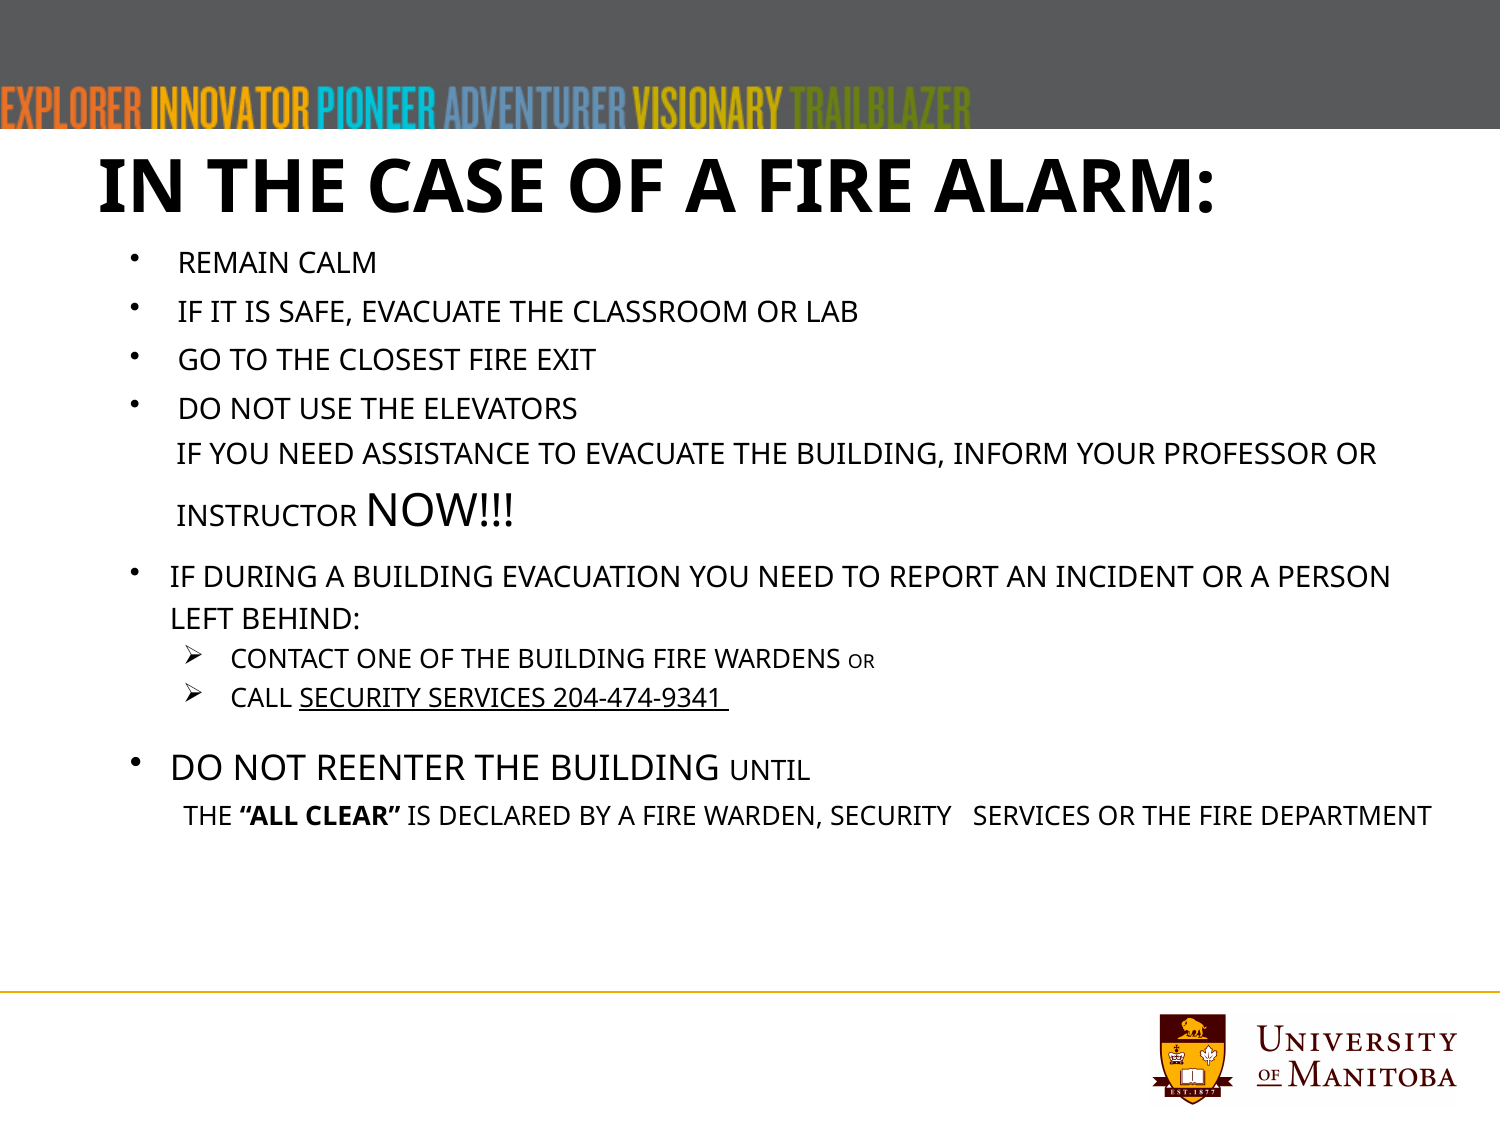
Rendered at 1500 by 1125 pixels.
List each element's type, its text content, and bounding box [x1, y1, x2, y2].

picture [1149, 1013, 1457, 1106]
picture [0, 0, 1500, 129]
title IN THE CASE OF A FIRE ALARM: [83, 115, 1343, 250]
list Remain calm if it is safe, evacuate the classroom or lab go TO THE closest FIRE EXIT Do not use the elevators if you need assistance to evacuate the building, inform YOUR PROFESSOR OR instructor NOW!!! IF during a building evacuation YOU NEED TO report AN INCIDENT OR A PERSON LEFT BEHIND: contact one of the Building FIRE WARDENS OR CALL security services 204-474-9341 Do not reenter the building until the “all clear” IS DECLARED BY A FIRE WARDEN, security services or the fire Department [114, 229, 1470, 880]
